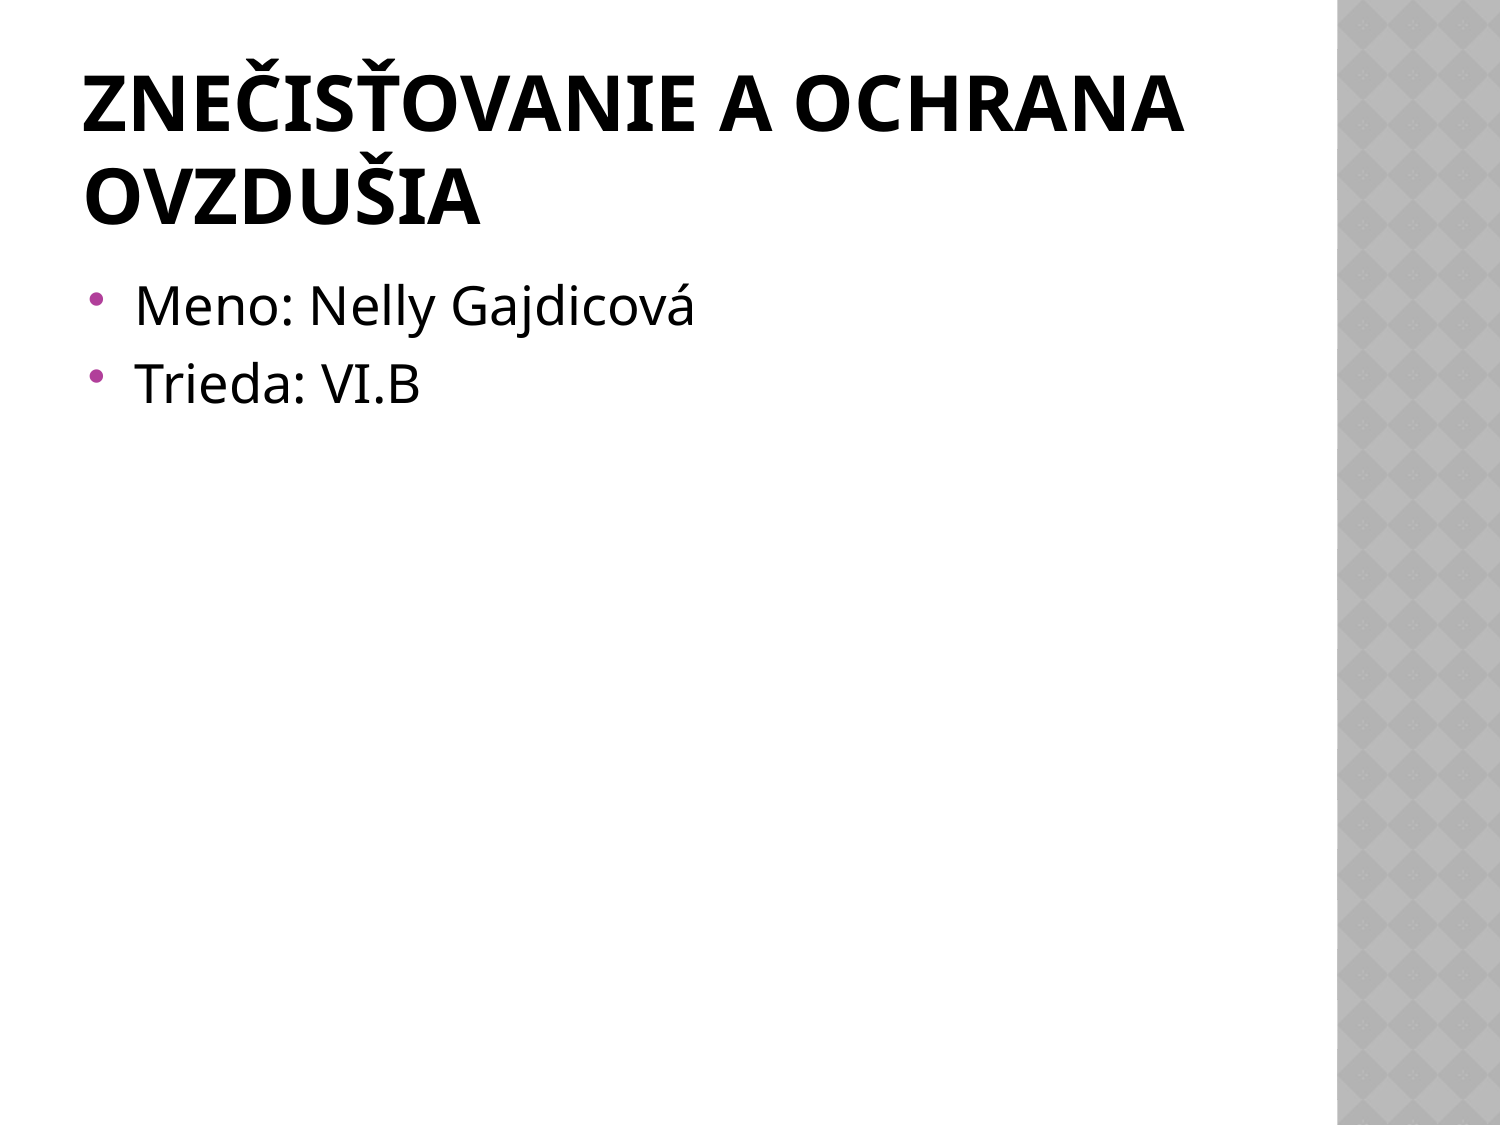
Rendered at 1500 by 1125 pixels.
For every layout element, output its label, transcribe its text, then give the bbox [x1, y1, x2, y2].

title Znečisťovanie a ochrana ovzdušia [75, 52, 1263, 240]
list Meno: Nelly Gajdicová Trieda: VI.B [75, 264, 1263, 1059]
